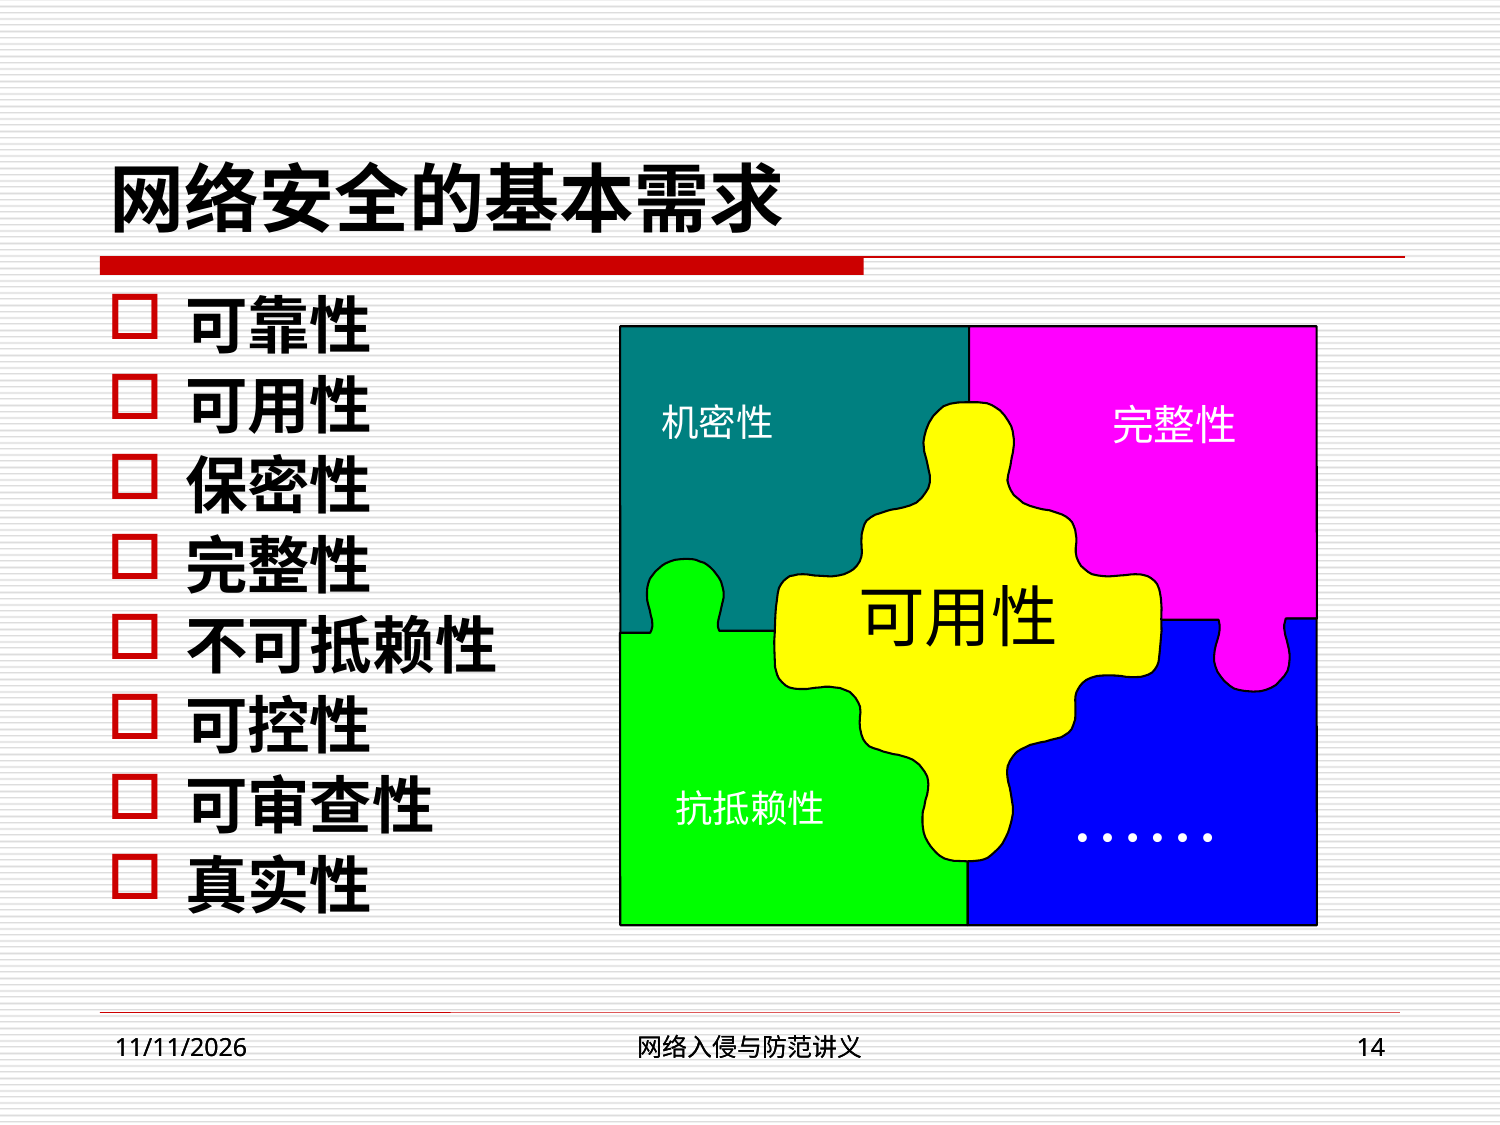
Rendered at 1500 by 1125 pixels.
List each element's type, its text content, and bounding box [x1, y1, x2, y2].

title 网络安全的基本需求 [93, 49, 1407, 250]
picture [0, 0, 1500, 1125]
text_box [99, 1024, 425, 1103]
list 可靠性 可用性 保密性 完整性 不可抵赖性 可控性 可审查性 真实性 [92, 287, 1406, 988]
text_box 网络入侵与防范讲义 [512, 1024, 988, 1103]
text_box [619, 325, 1318, 926]
text_box [1074, 1024, 1400, 1103]
